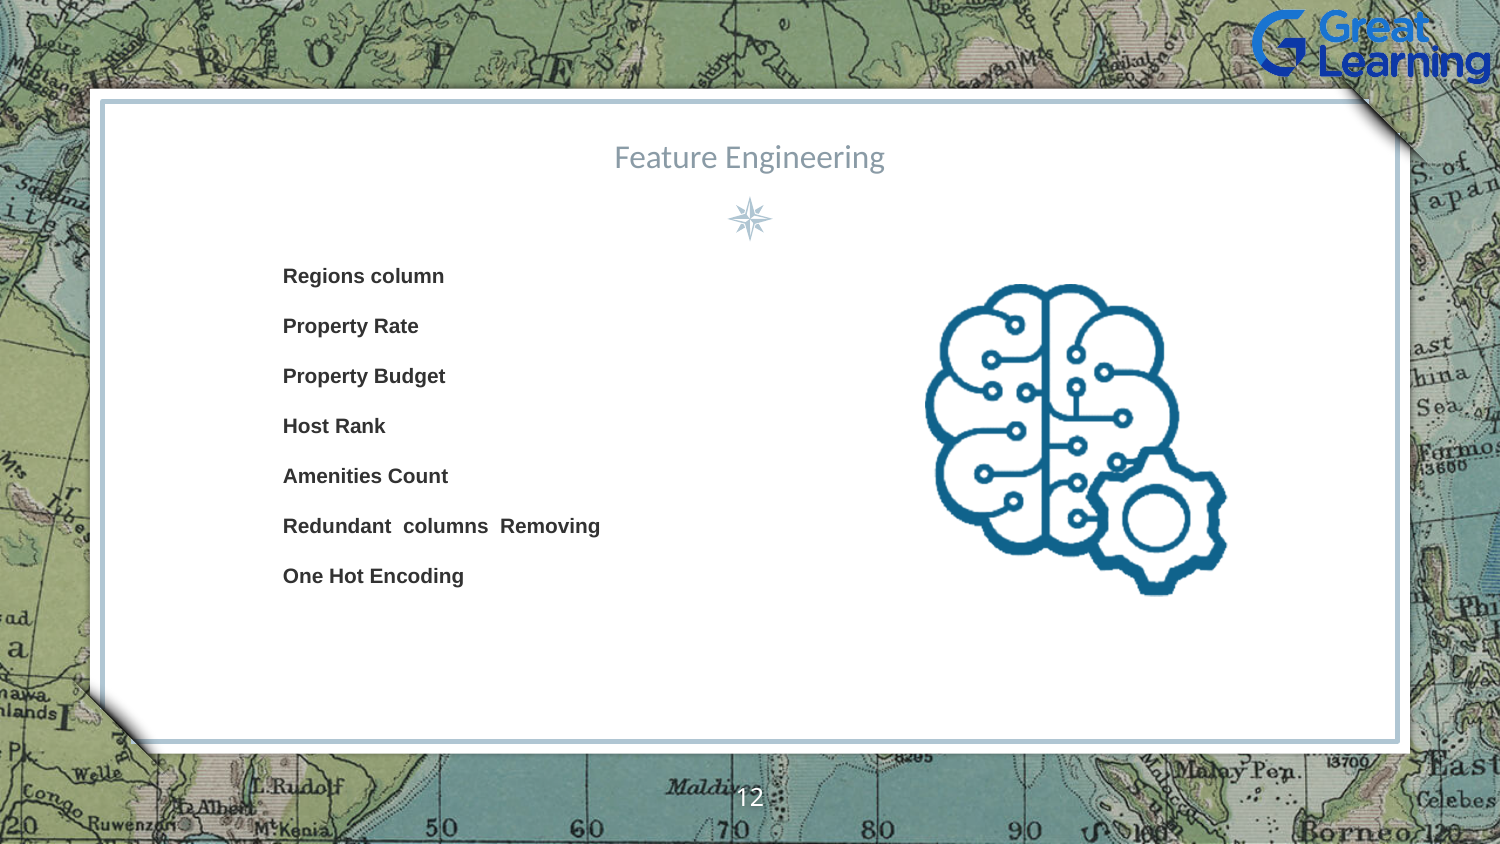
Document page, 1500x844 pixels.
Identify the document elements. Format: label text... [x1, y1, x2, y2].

slide_number 12 [705, 753, 795, 844]
picture [0, 0, 1500, 844]
title Feature Engineering [164, 85, 1336, 176]
picture [854, 213, 1298, 657]
text_box Regions column Property Rate Property Budget Host Rank Amenities Count Redundant columns Removing One Hot Encoding [268, 255, 849, 620]
